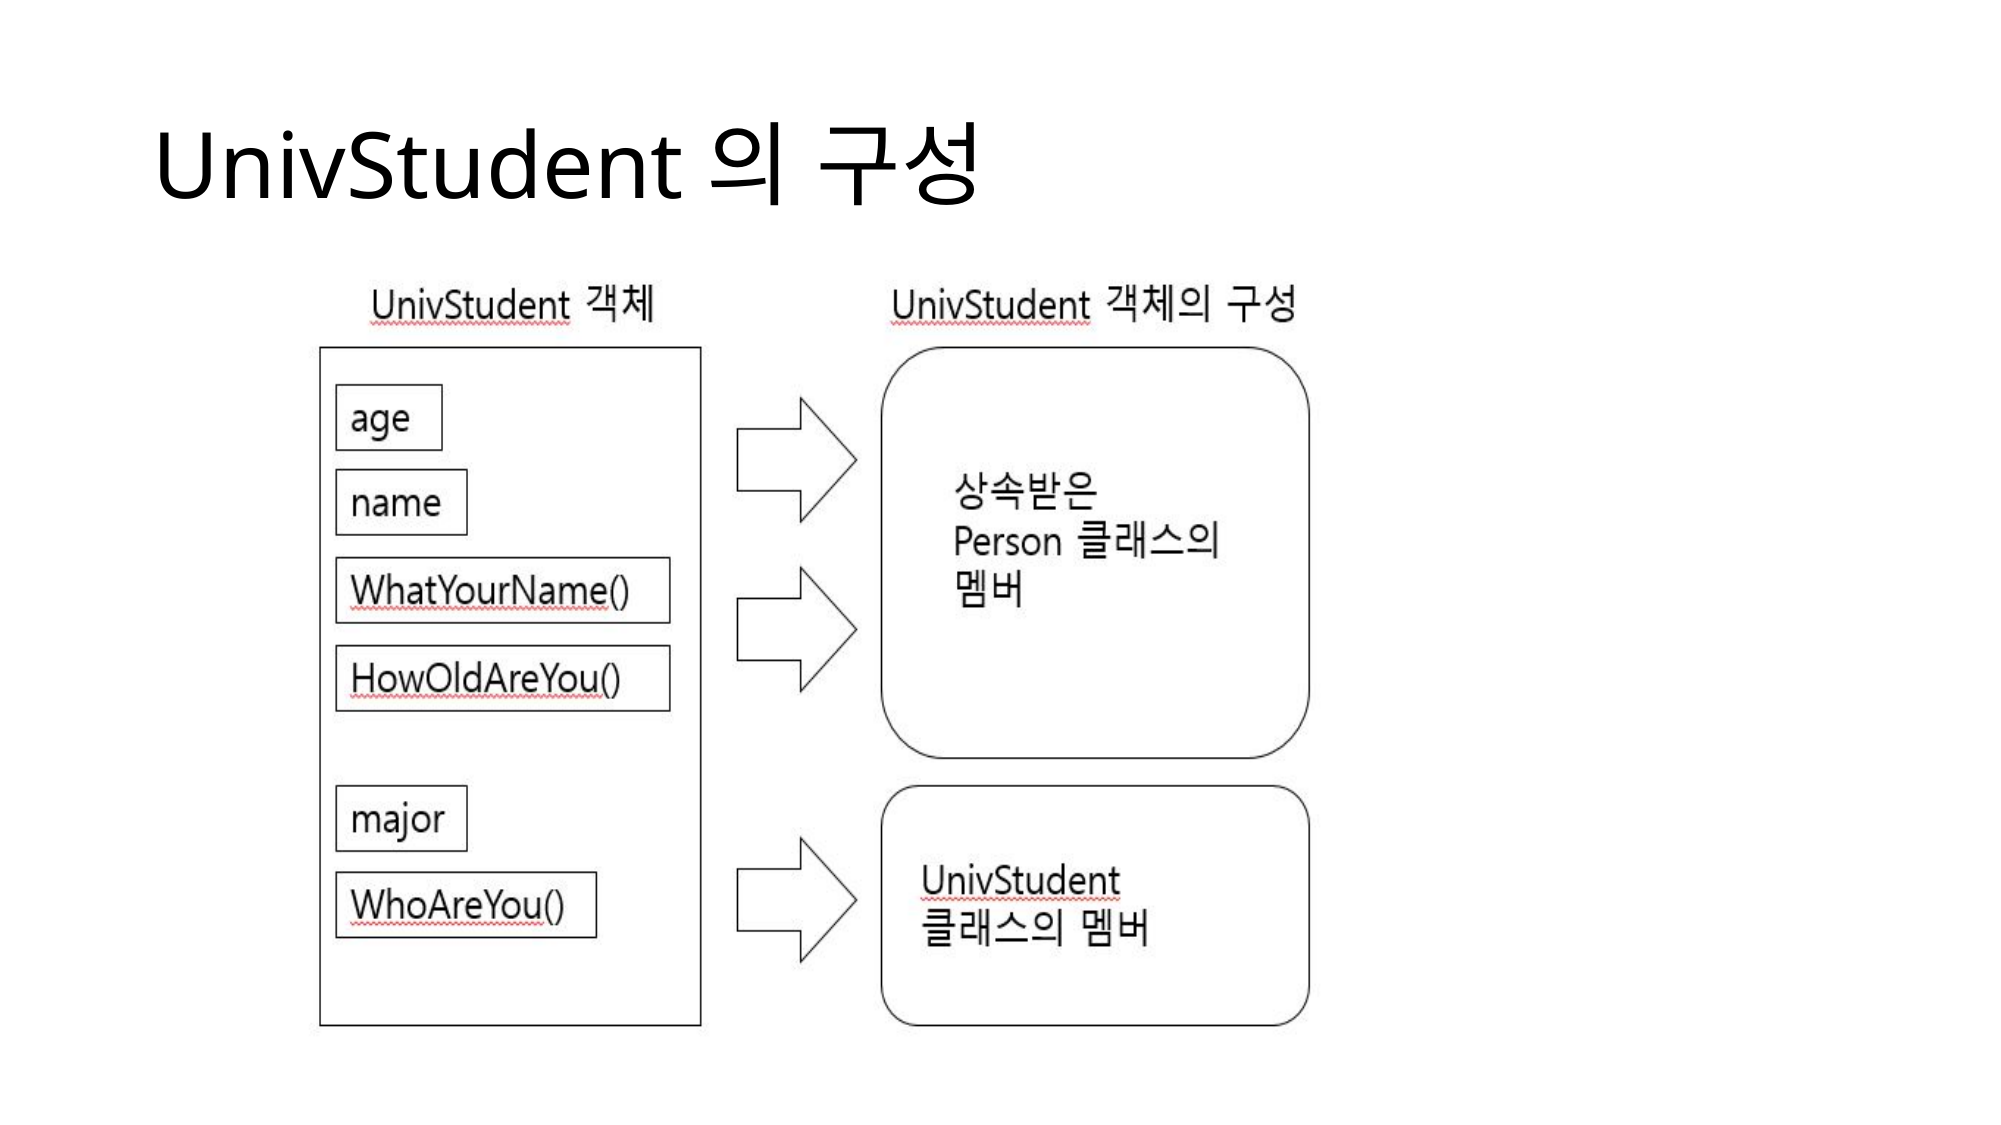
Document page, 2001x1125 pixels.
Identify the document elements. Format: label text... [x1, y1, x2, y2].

title UnivStudent의 구성 [137, 59, 1863, 278]
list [274, 241, 1344, 1082]
